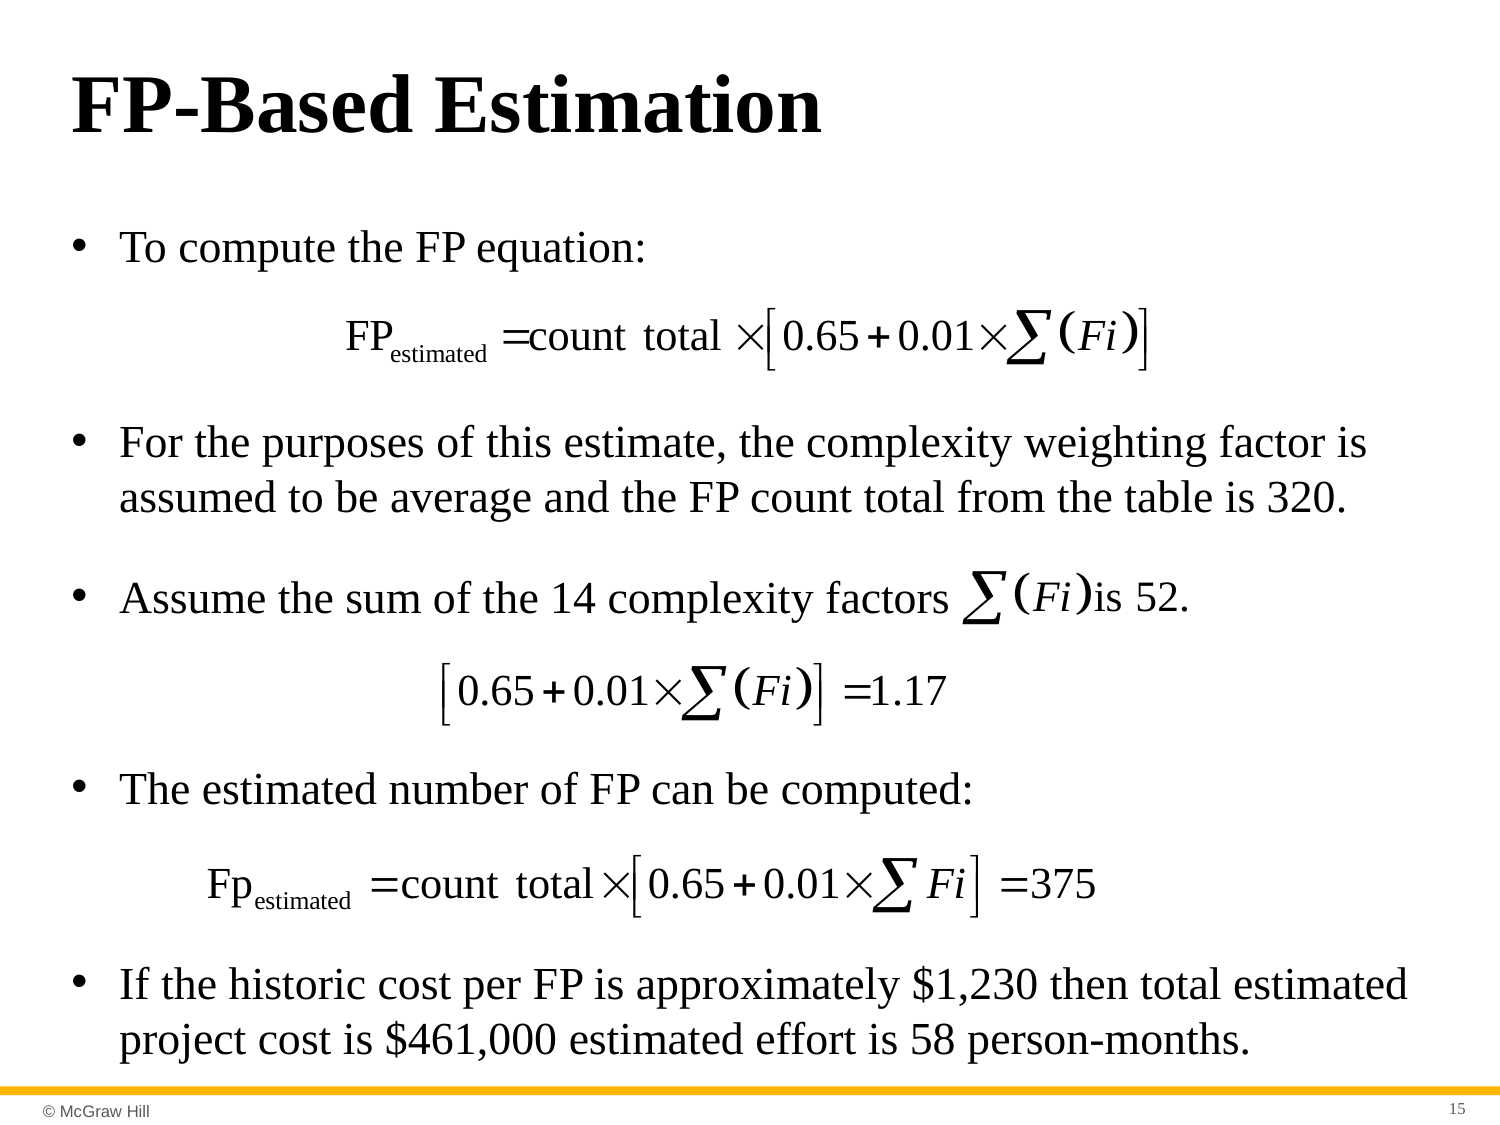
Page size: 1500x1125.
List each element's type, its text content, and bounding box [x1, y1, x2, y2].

list For the purposes of this estimate, the complexity weighting factor is assumed to be average and the F P count total from the table is 320. [56, 404, 1444, 540]
list To compute the F P equation: [56, 209, 1444, 284]
list The estimated number of F P can be computed: [56, 751, 1444, 833]
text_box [338, 298, 1162, 381]
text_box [956, 563, 1196, 637]
slide_number 15 [1415, 1094, 1474, 1122]
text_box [199, 846, 1105, 928]
list Assume the sum of the 14 complexity factors [56, 559, 1215, 641]
title F P-Based Estimation [56, 50, 1444, 162]
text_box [431, 654, 956, 736]
list If the historic cost per F P is approximately $1,230 then total estimated project cost is $461,000 estimated effort is 58 person-months. [56, 945, 1444, 1080]
